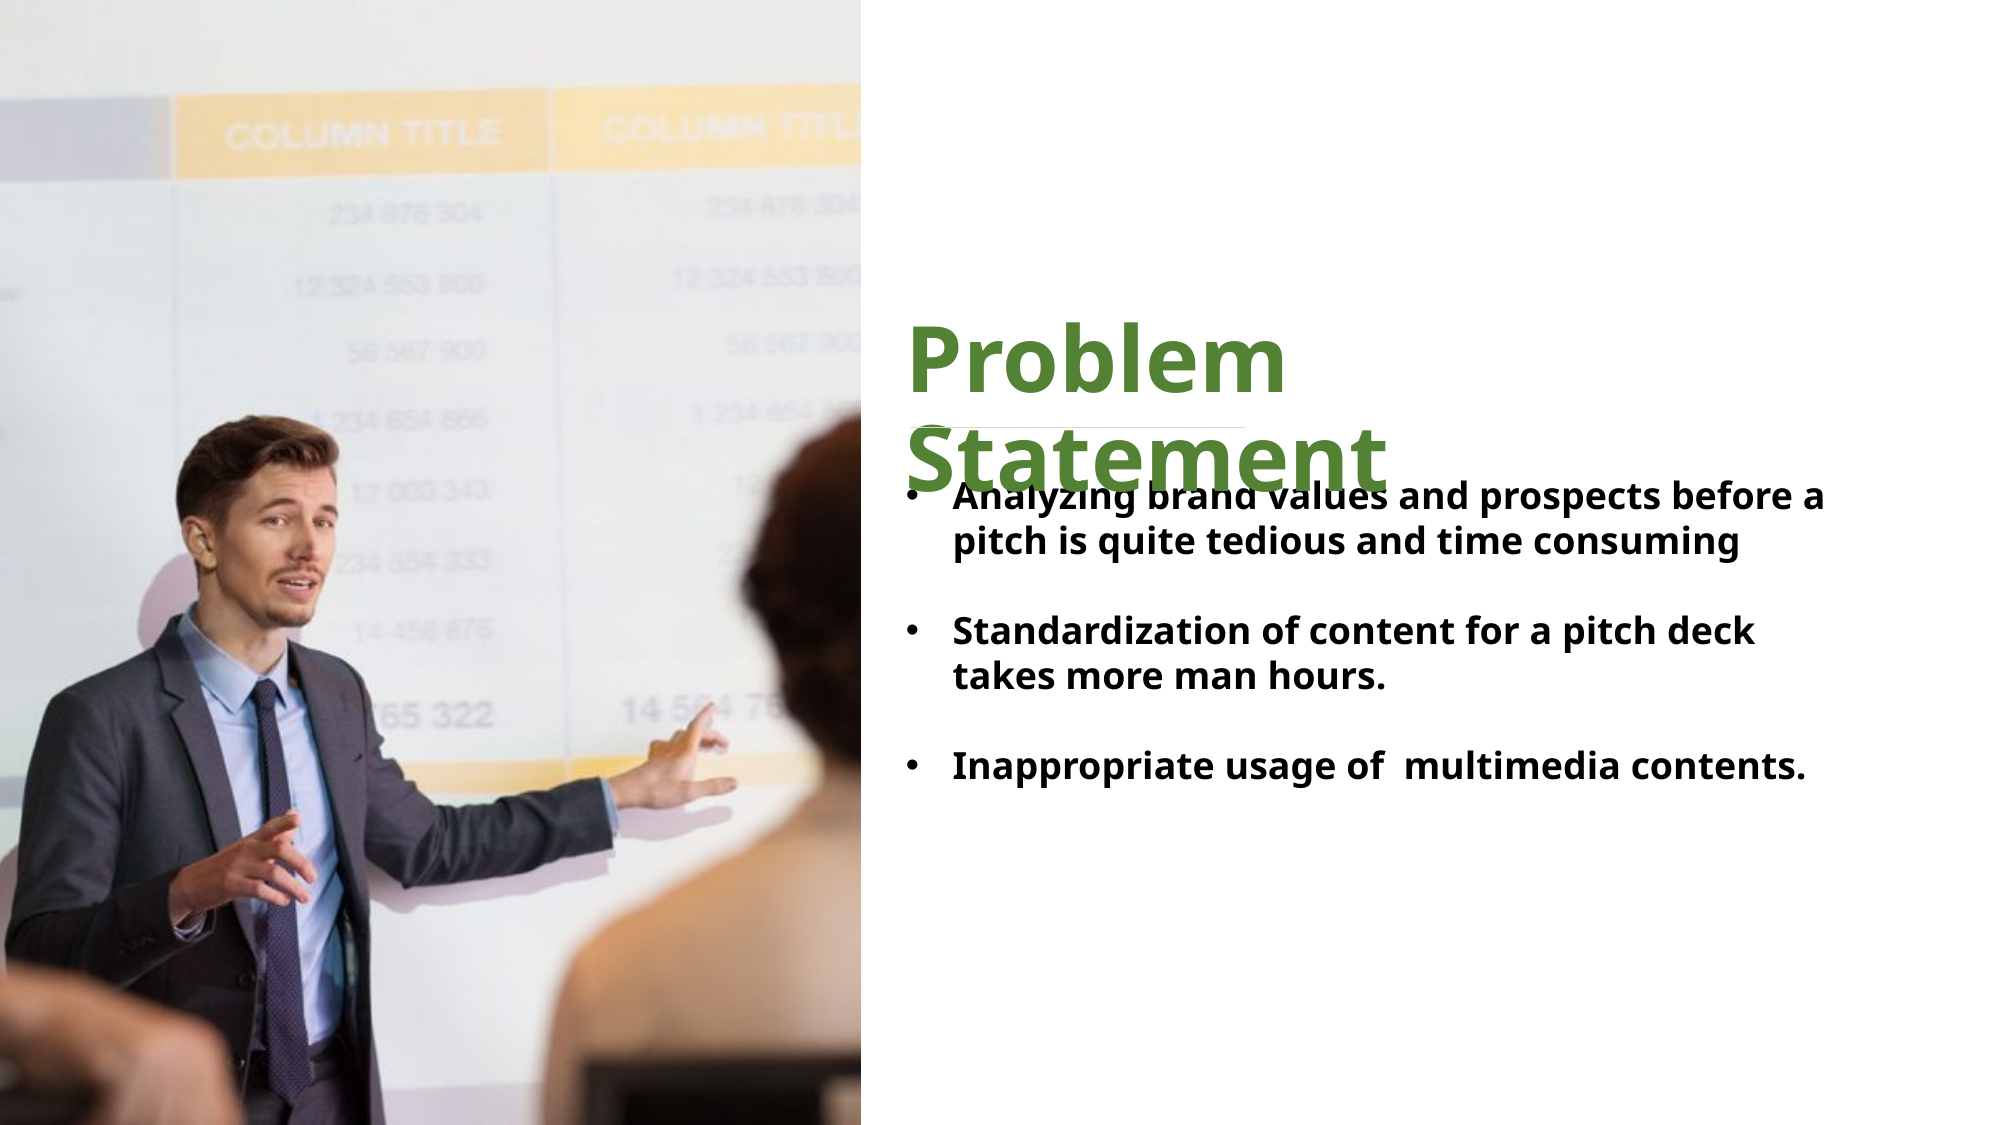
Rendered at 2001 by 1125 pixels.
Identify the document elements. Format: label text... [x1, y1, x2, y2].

picture [0, 0, 861, 1125]
text_box Problem Statement [890, 305, 1724, 421]
text_box Analyzing brand values and prospects before a pitch is quite tedious and time consuming Standardization of content for a pitch deck takes more man hours. Inappropriate usage of multimedia contents. [890, 464, 1880, 798]
